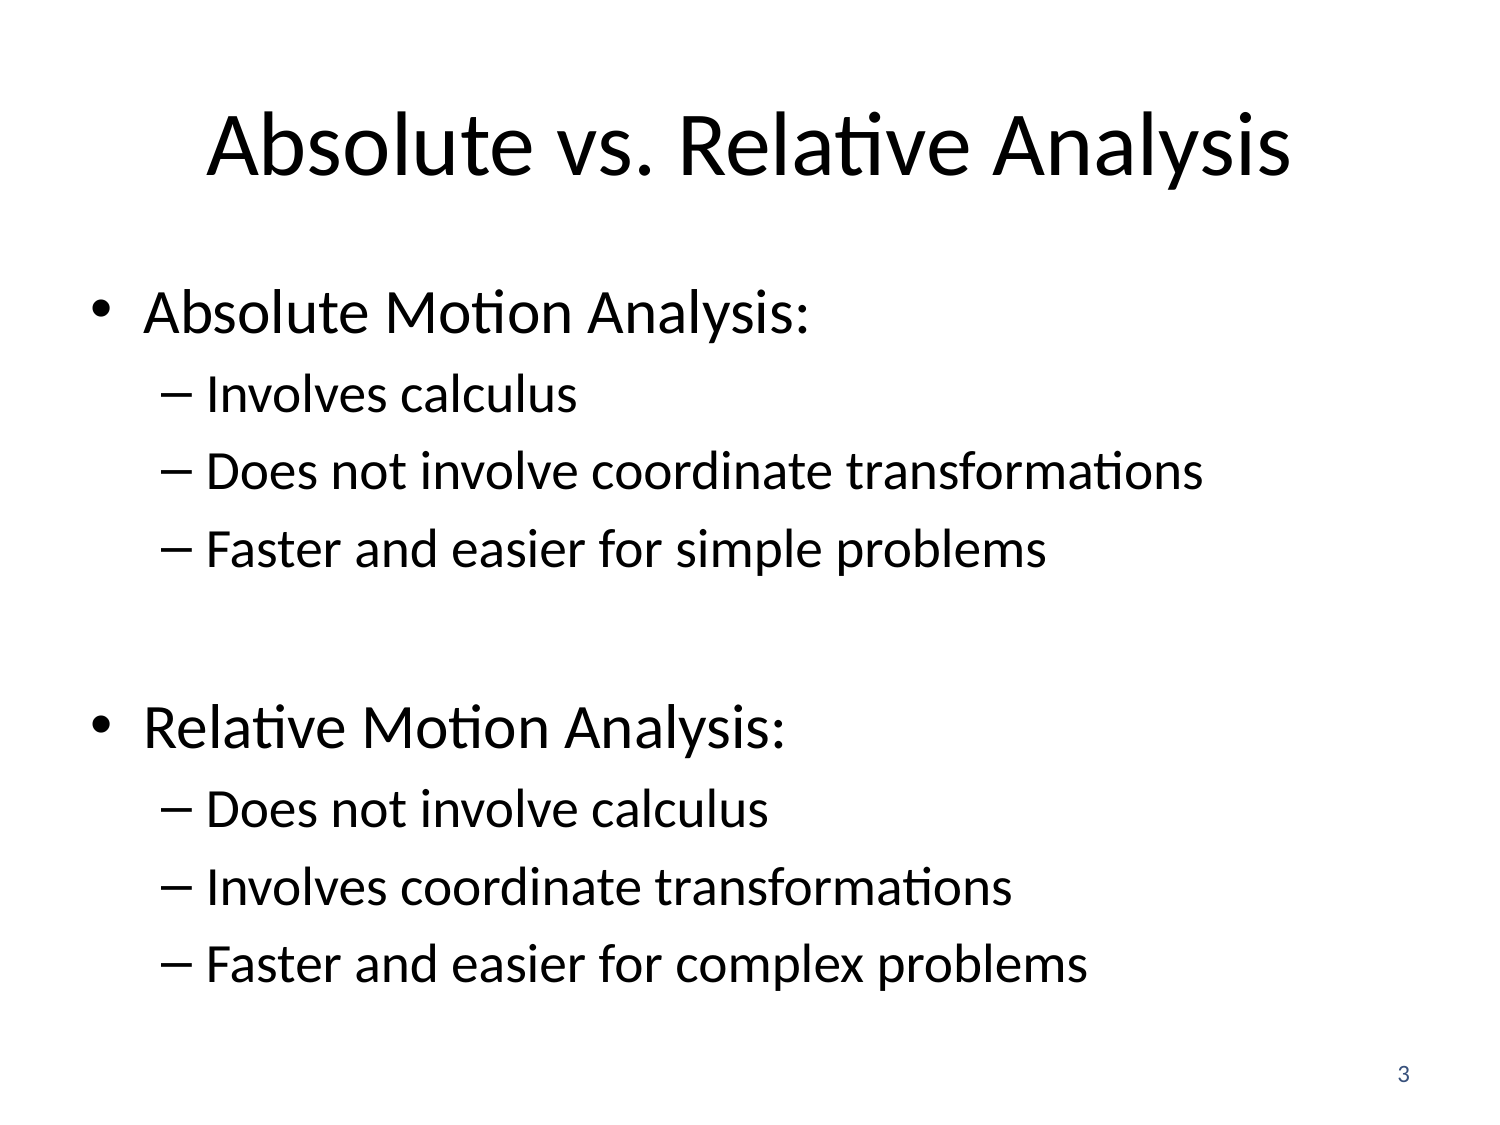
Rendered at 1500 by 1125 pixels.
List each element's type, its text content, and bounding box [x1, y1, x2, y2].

slide_number 3 [1074, 1042, 1425, 1103]
list Absolute Motion Analysis: Involves calculus Does not involve coordinate transformations Faster and easier for simple problems Relative Motion Analysis: Does not involve calculus Involves coordinate transformations Faster and easier for complex problems [75, 262, 1425, 1005]
title Absolute vs. Relative Analysis [75, 45, 1425, 233]
